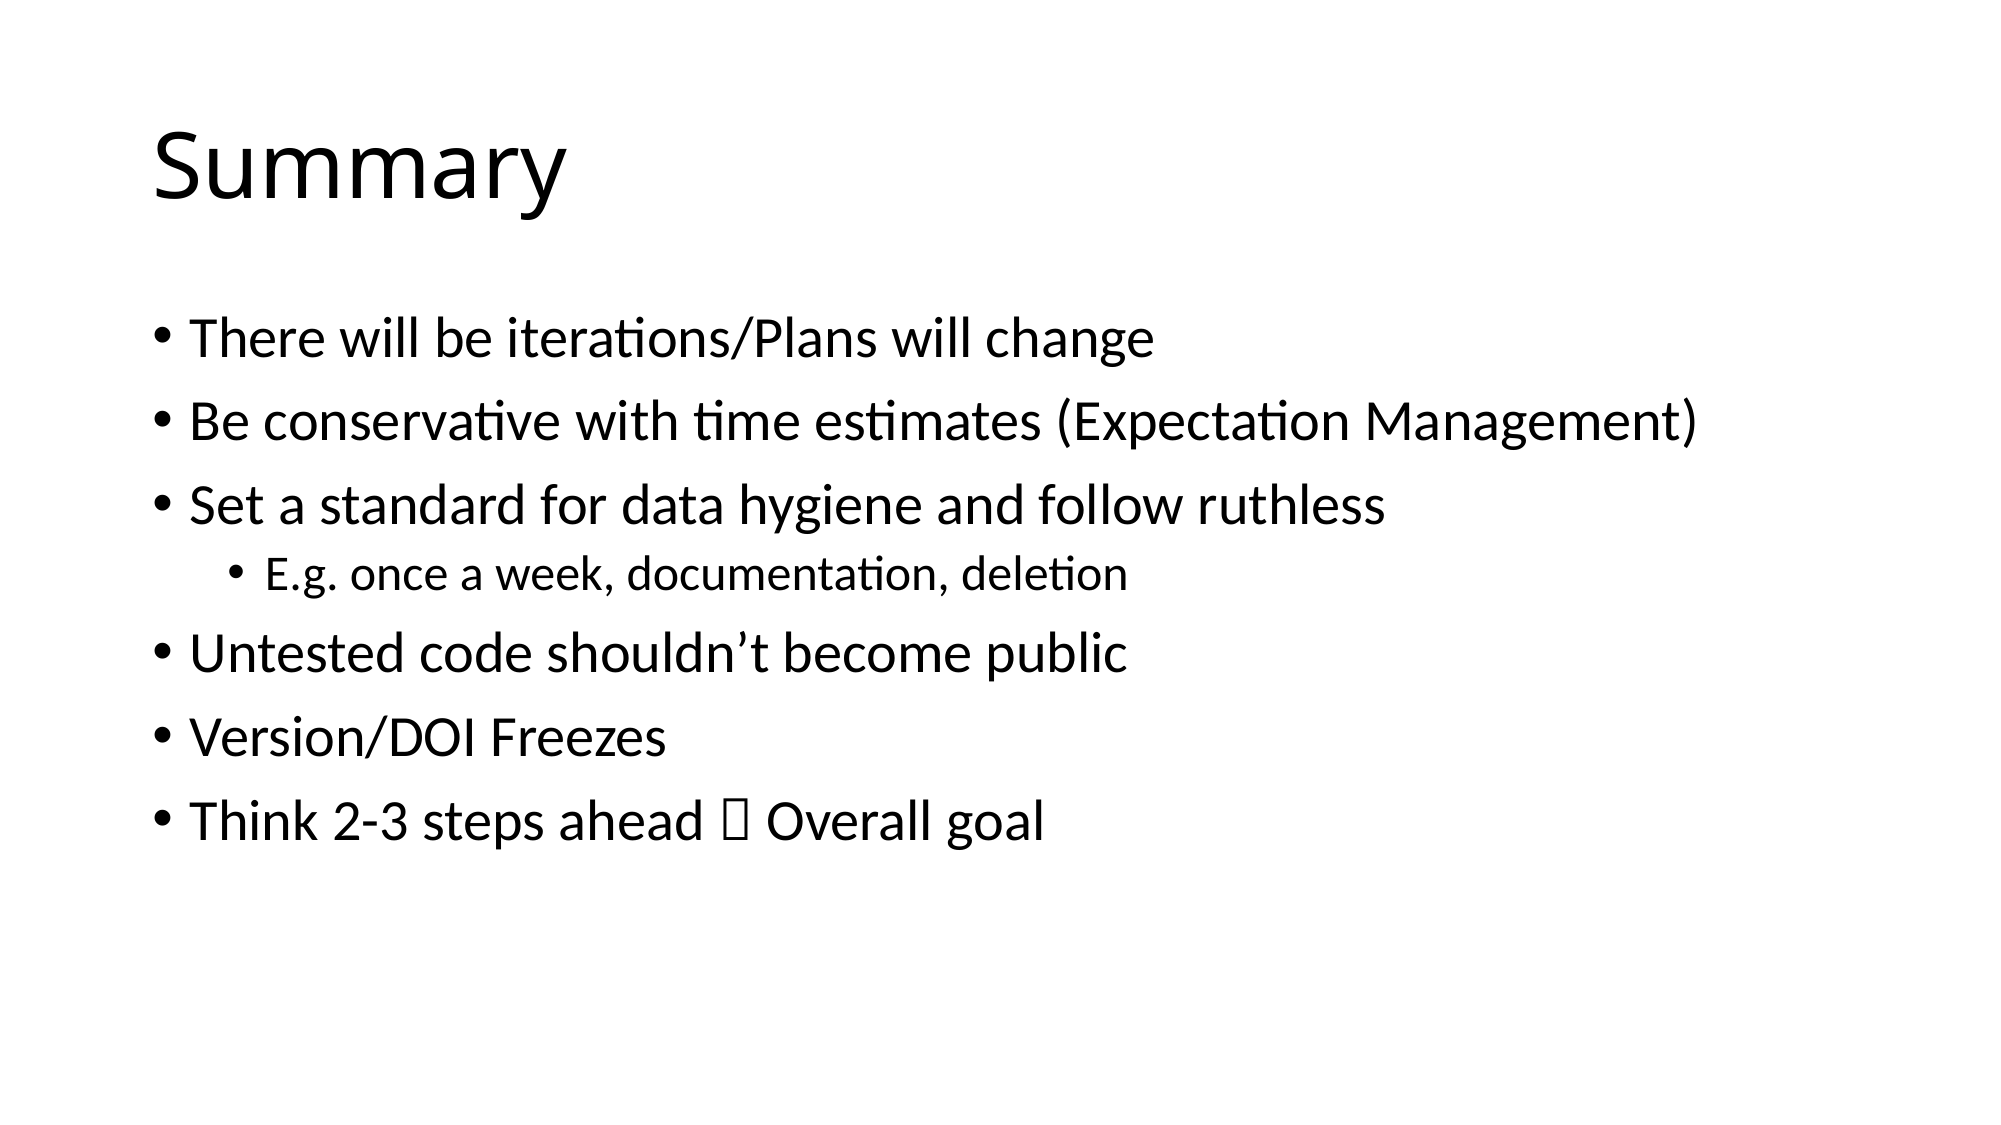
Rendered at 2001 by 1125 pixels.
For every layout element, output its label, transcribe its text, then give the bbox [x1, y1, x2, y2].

list There will be iterations/Plans will change Be conservative with time estimates (Expectation Management) Set a standard for data hygiene and follow ruthless E.g. once a week, documentation, deletion Untested code shouldn’t become public Version/DOI Freezes Think 2-3 steps ahead  Overall goal [137, 299, 1863, 1014]
title Summary [137, 59, 1863, 278]
